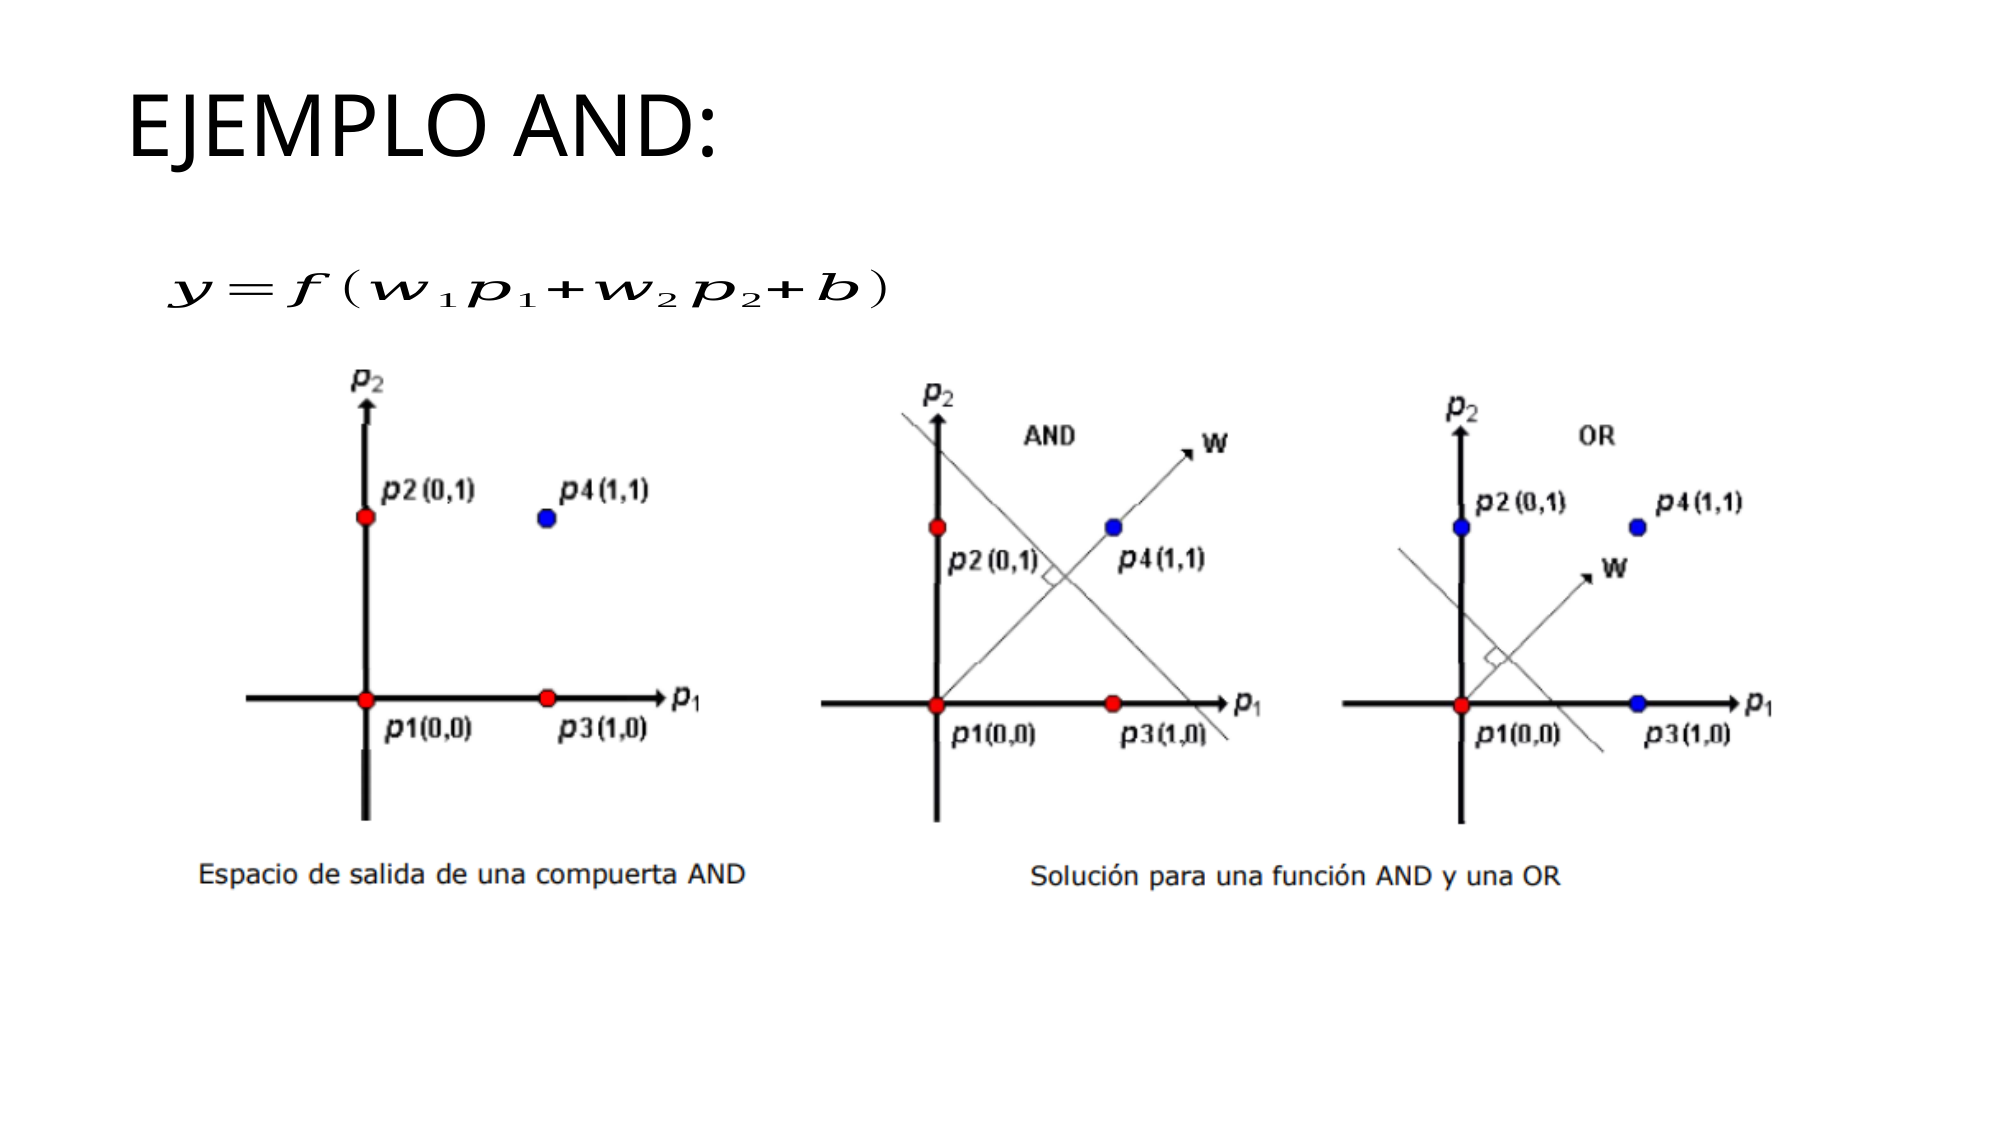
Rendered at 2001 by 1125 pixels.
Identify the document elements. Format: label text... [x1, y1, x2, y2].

picture [64, 275, 1819, 925]
text_box EJEMPLO AND: [110, 63, 763, 195]
